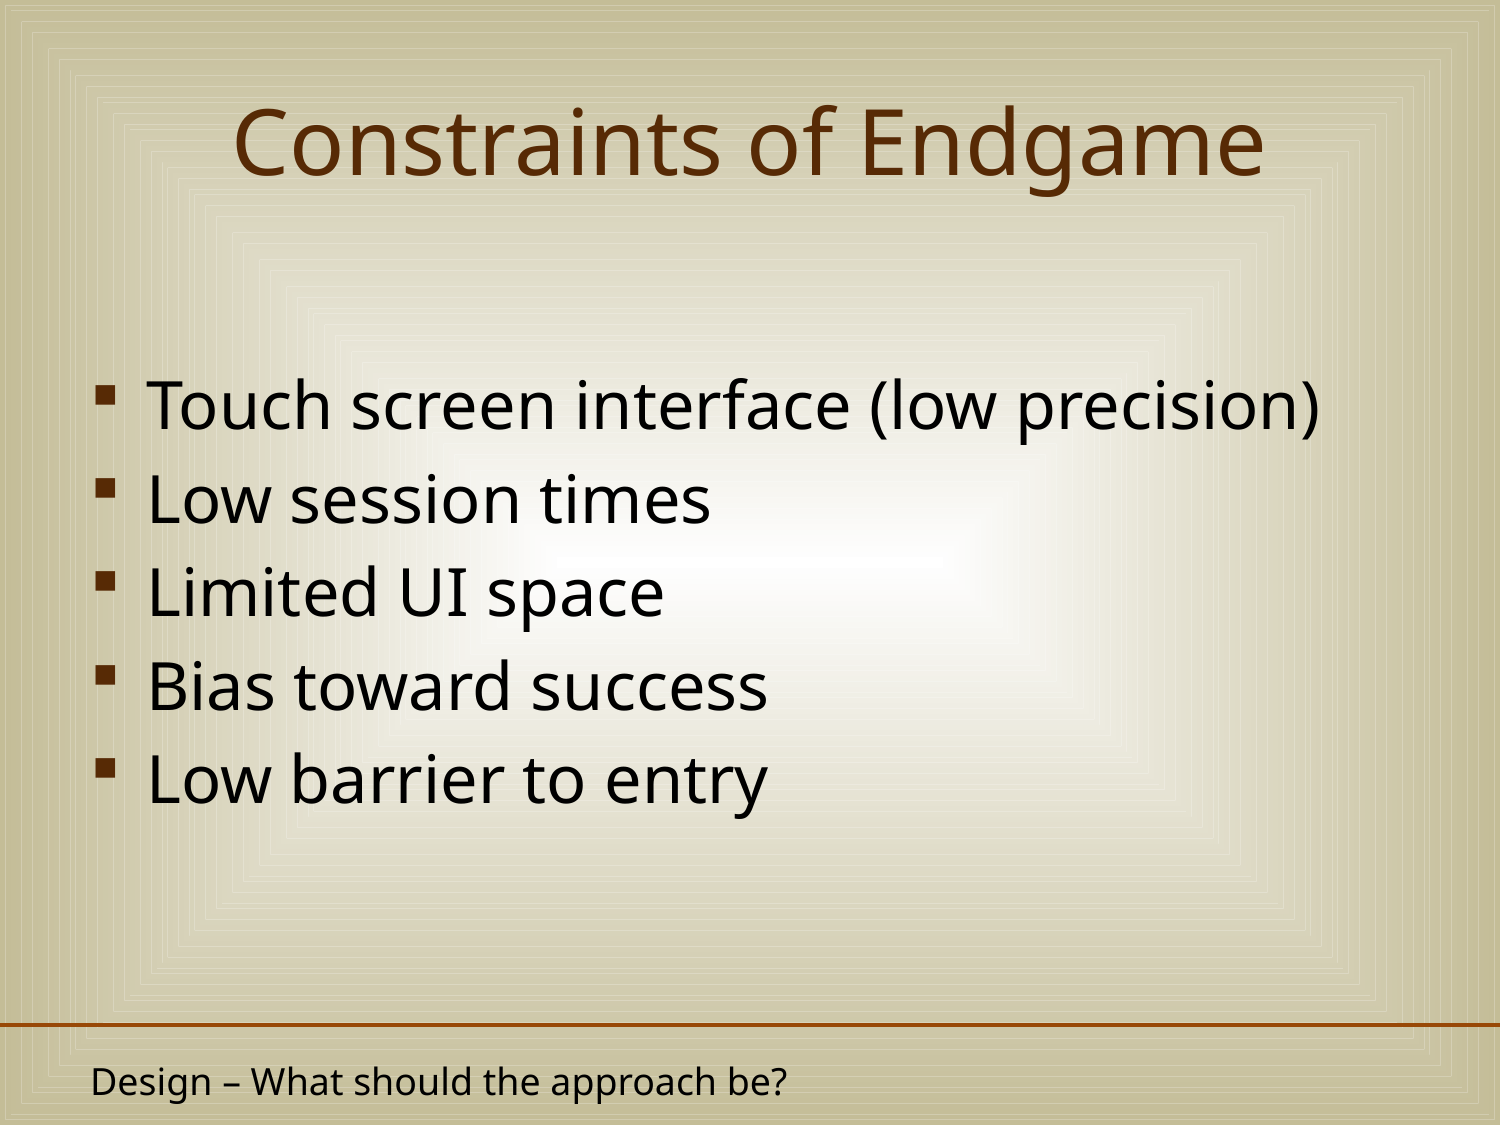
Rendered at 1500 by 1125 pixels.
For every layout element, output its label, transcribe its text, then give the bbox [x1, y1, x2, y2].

list Touch screen interface (low precision) Low session times Limited UI space Bias toward success Low barrier to entry [75, 262, 1425, 1005]
list Design – What should the approach be? [75, 1050, 1425, 1113]
title Constraints of Endgame [75, 45, 1425, 233]
